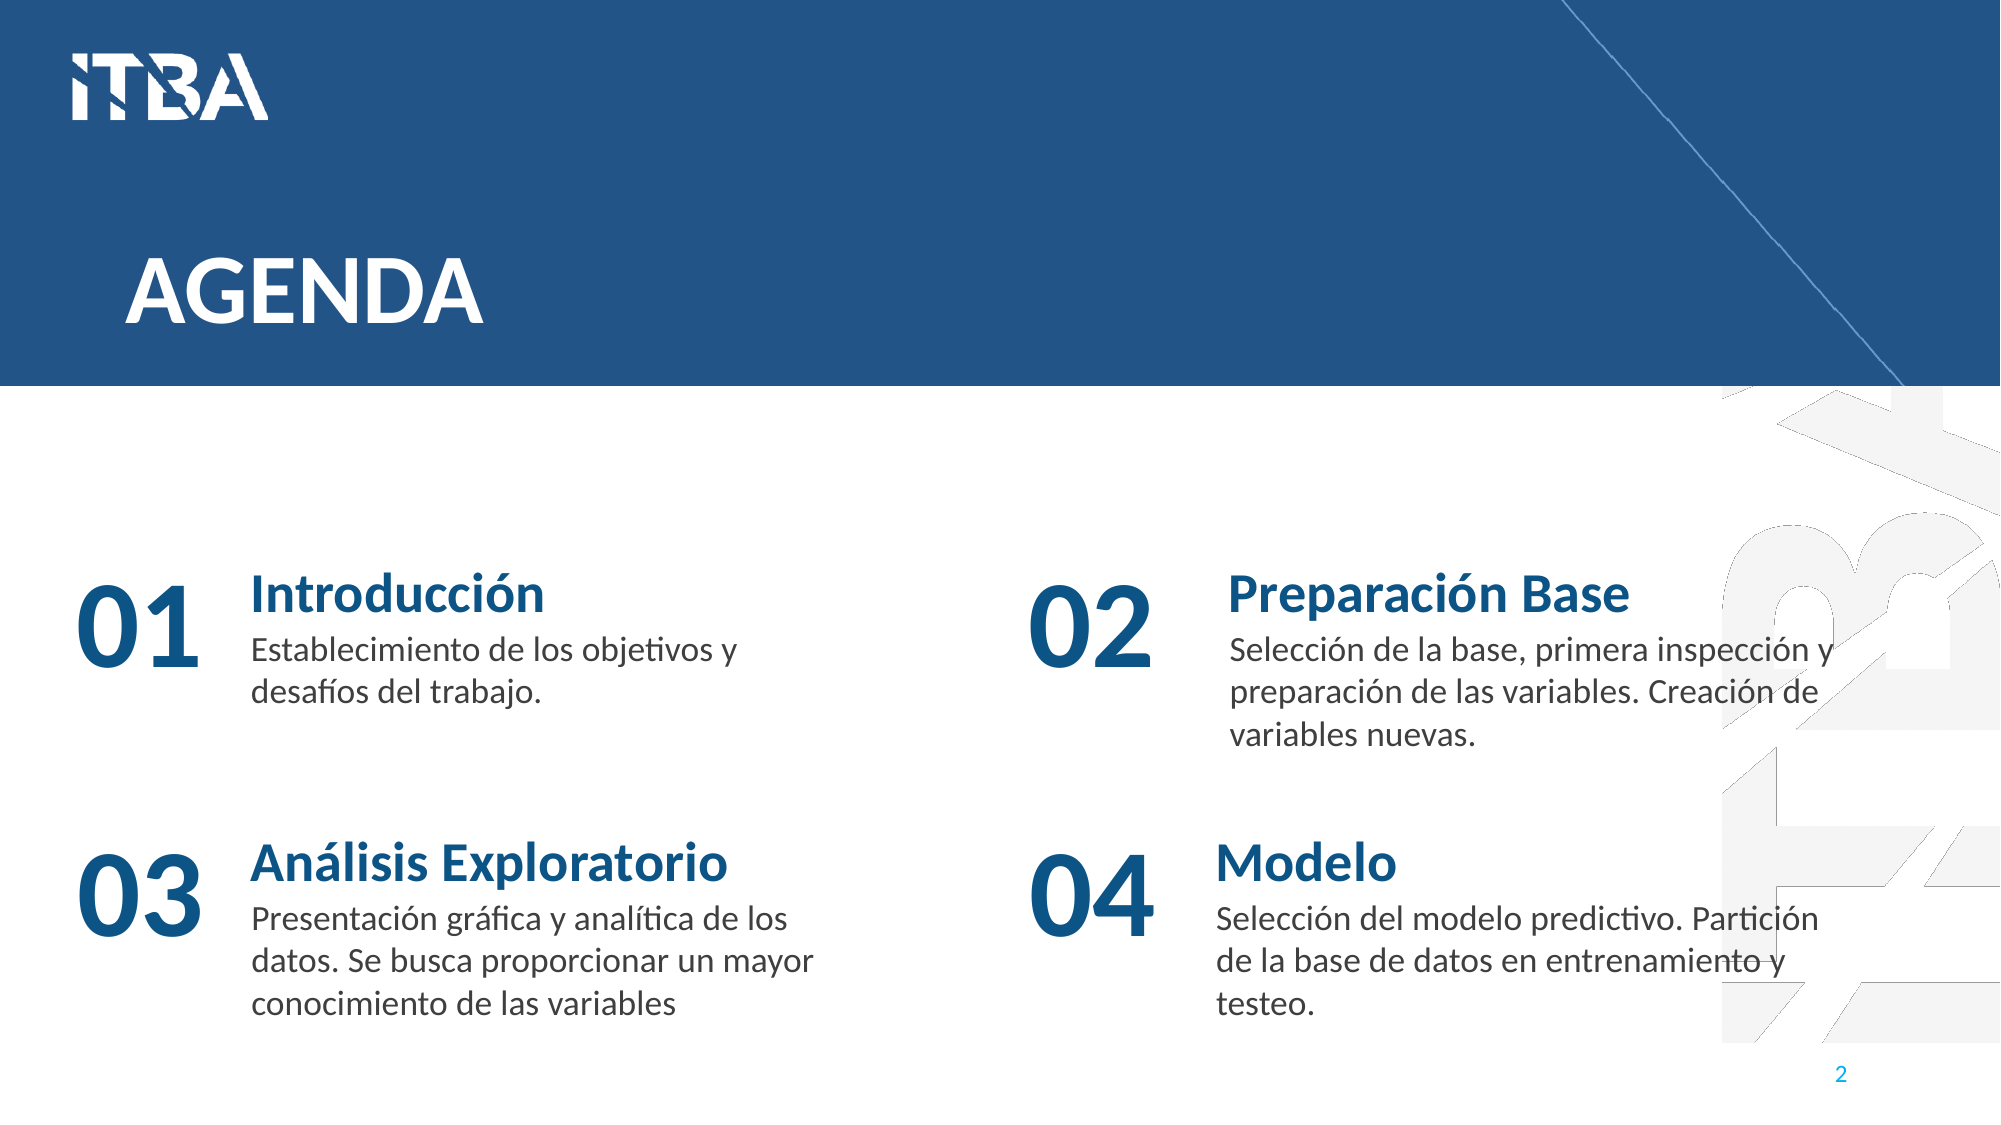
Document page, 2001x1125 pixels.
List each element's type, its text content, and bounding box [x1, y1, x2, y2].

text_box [59, 803, 835, 1032]
slide_number 2 [1412, 1042, 1863, 1103]
picture [0, 0, 2000, 1043]
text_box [1011, 803, 1843, 1032]
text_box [1010, 534, 1904, 763]
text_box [58, 534, 835, 720]
